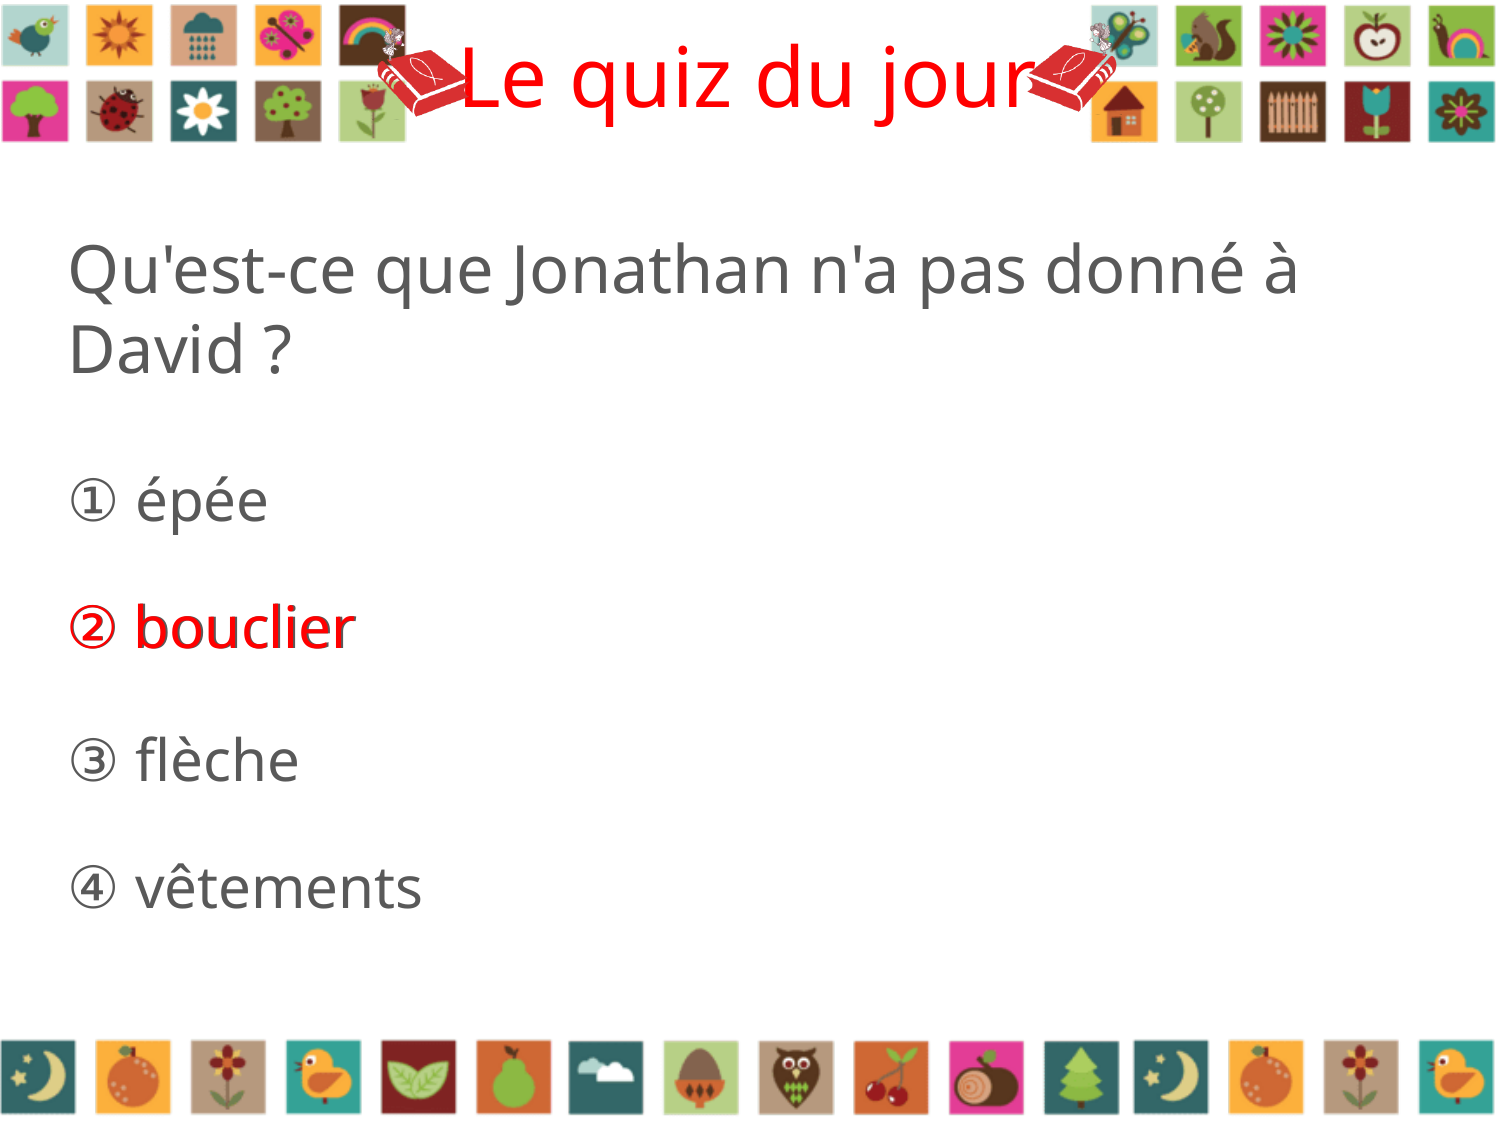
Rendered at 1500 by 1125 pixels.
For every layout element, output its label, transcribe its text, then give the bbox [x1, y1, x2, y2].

text_box ④ vêtements [53, 842, 1483, 928]
picture [0, 3, 502, 150]
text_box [0, 1028, 1500, 1118]
text_box ① épée [53, 456, 1436, 541]
text_box Le quiz du jour [425, 16, 1078, 131]
picture [995, 3, 1500, 150]
text_box ② bouclier [51, 582, 1481, 668]
text_box Qu'est-ce que Jonathan n'a pas donné à David ? [53, 219, 1436, 395]
text_box ③ flèche [53, 716, 1483, 801]
